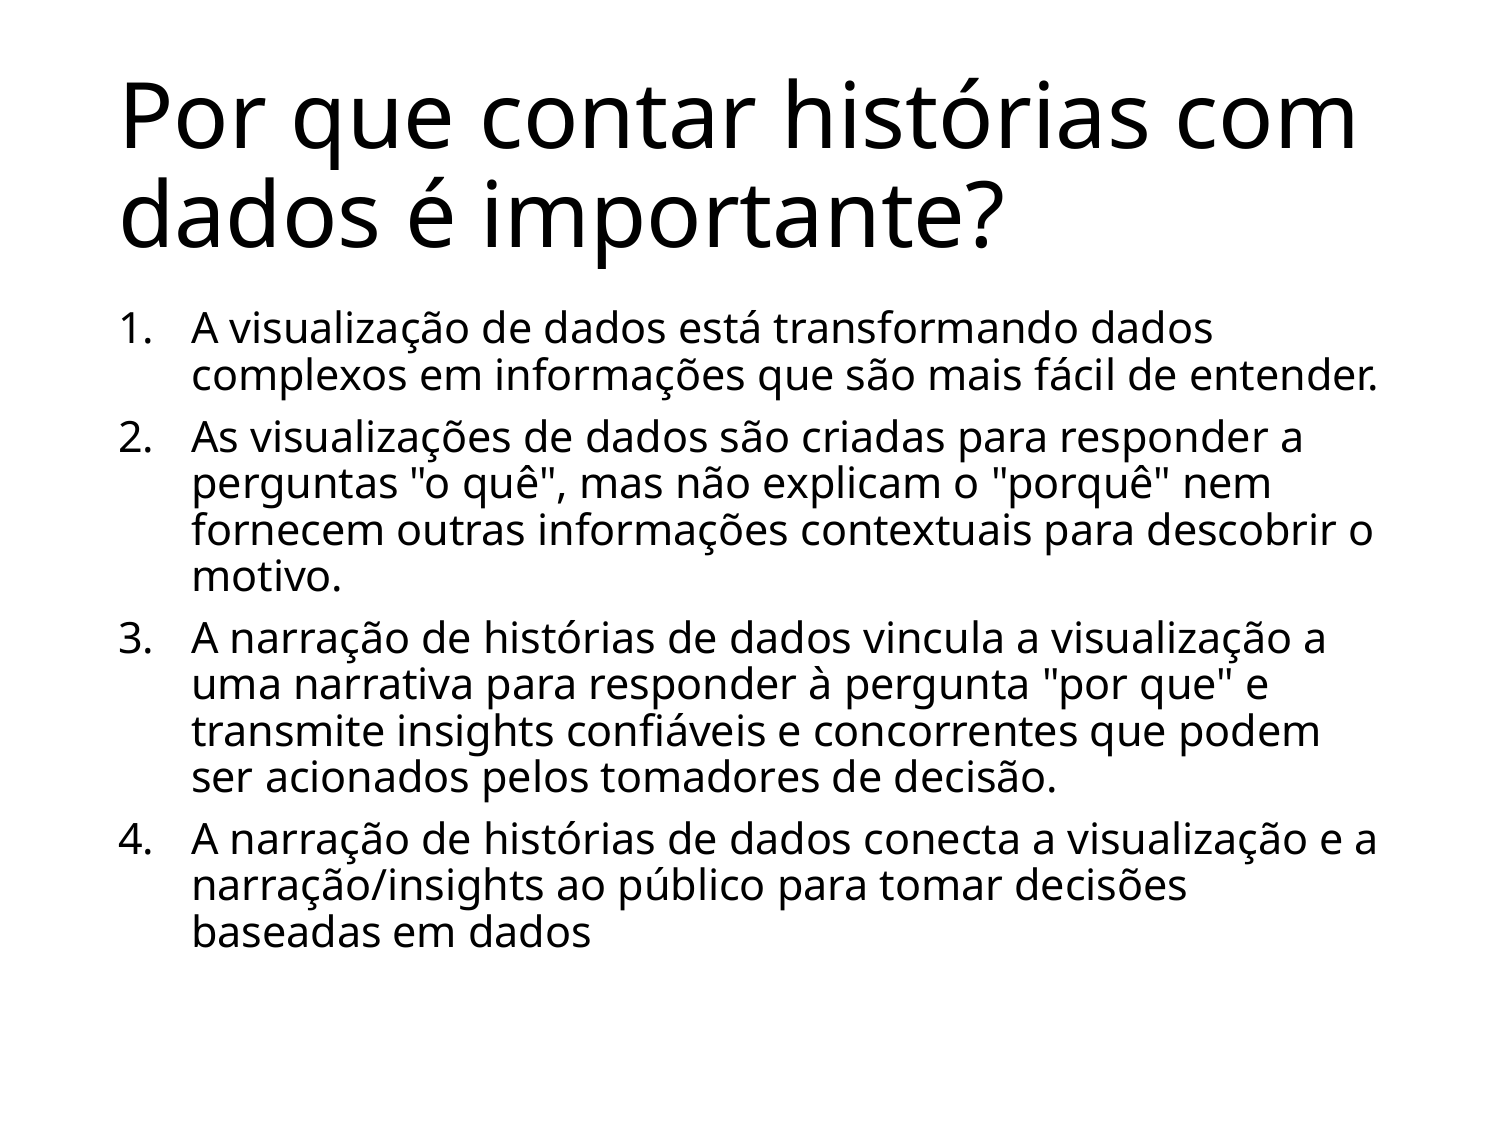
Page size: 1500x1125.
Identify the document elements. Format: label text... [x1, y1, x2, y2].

list A visualização de dados está transformando dados complexos em informações que são mais fácil de entender. As visualizações de dados são criadas para responder a perguntas "o quê", mas não explicam o "porquê" nem fornecem outras informações contextuais para descobrir o motivo. A narração de histórias de dados vincula a visualização a uma narrativa para responder à pergunta "por que" e transmite insights confiáveis e concorrentes que podem ser acionados pelos tomadores de decisão. A narração de histórias de dados conecta a visualização e a narração/insights ao público para tomar decisões baseadas em dados [103, 299, 1397, 1014]
title Por que contar histórias com dados é importante? [103, 59, 1397, 278]
